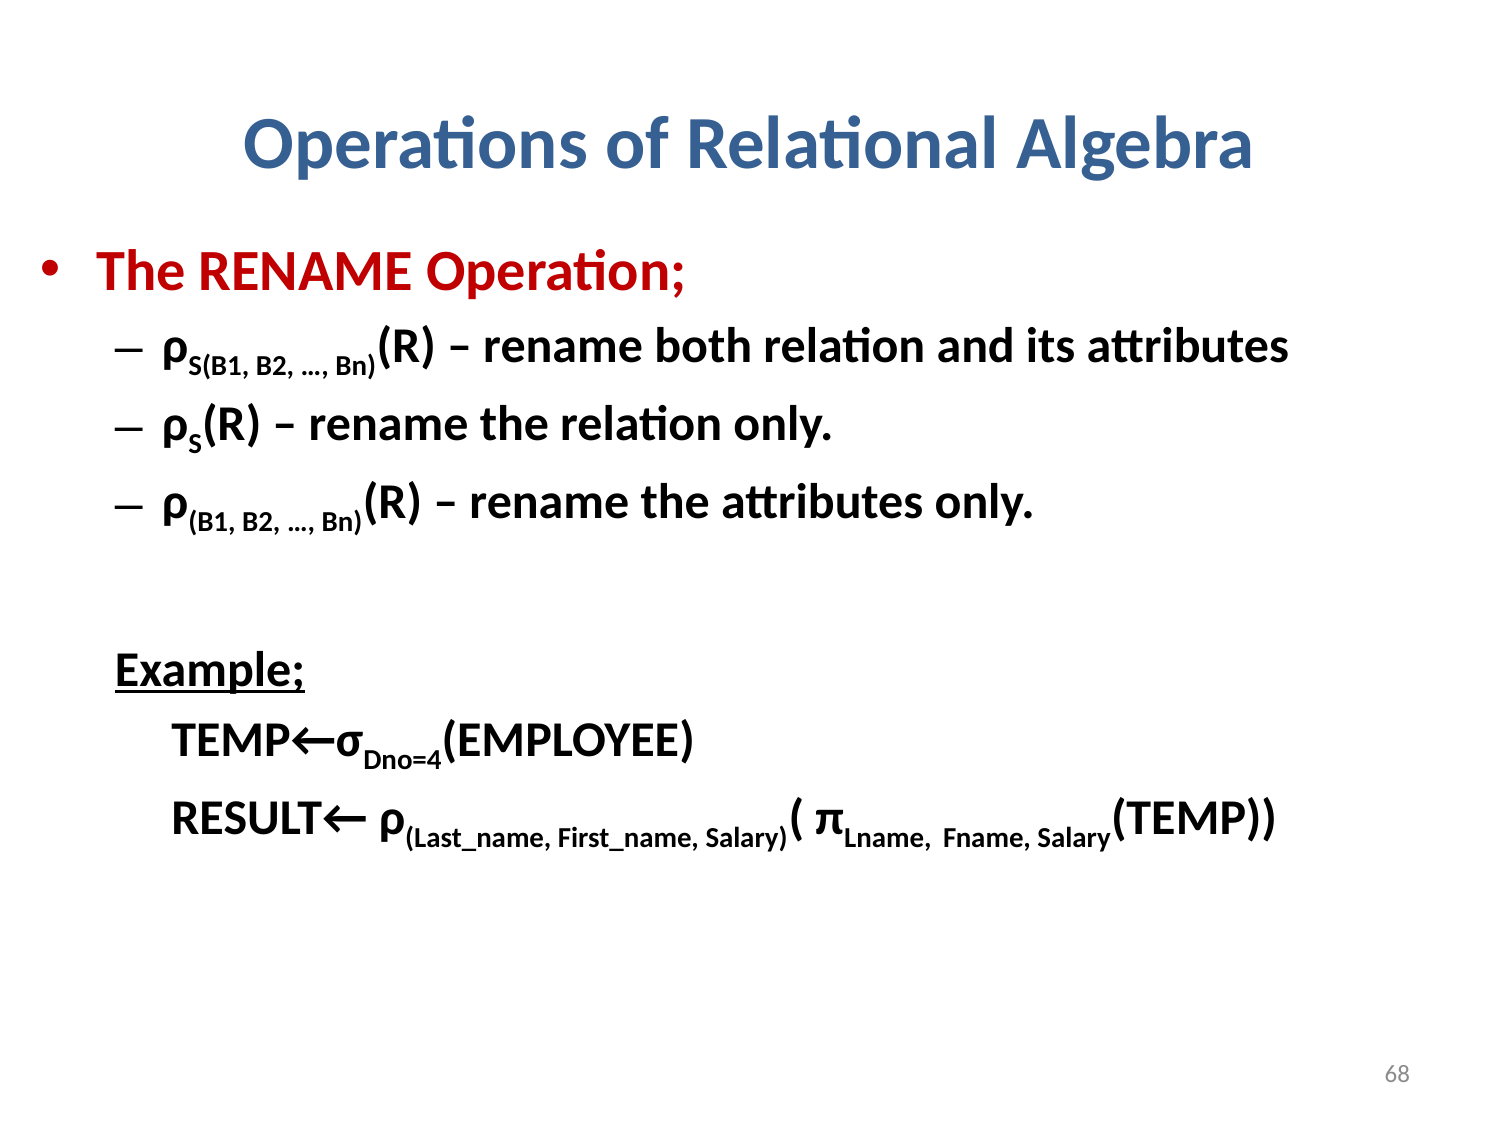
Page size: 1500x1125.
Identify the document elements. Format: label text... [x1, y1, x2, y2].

list The RENAME Operation; ρS(B1, B2, …, Bn)(R) – rename both relation and its attributes ρS(R) – rename the relation only. ρ(B1, B2, …, Bn)(R) – rename the attributes only. Example; TEMP←σDno=4(EMPLOYEE) RESULT← ρ(Last_name, First_name, Salary)( πLname, Fname, Salary(TEMP)) [24, 224, 1450, 1050]
title Operations of Relational Algebra [75, 45, 1425, 224]
slide_number 68 [1074, 1042, 1425, 1103]
